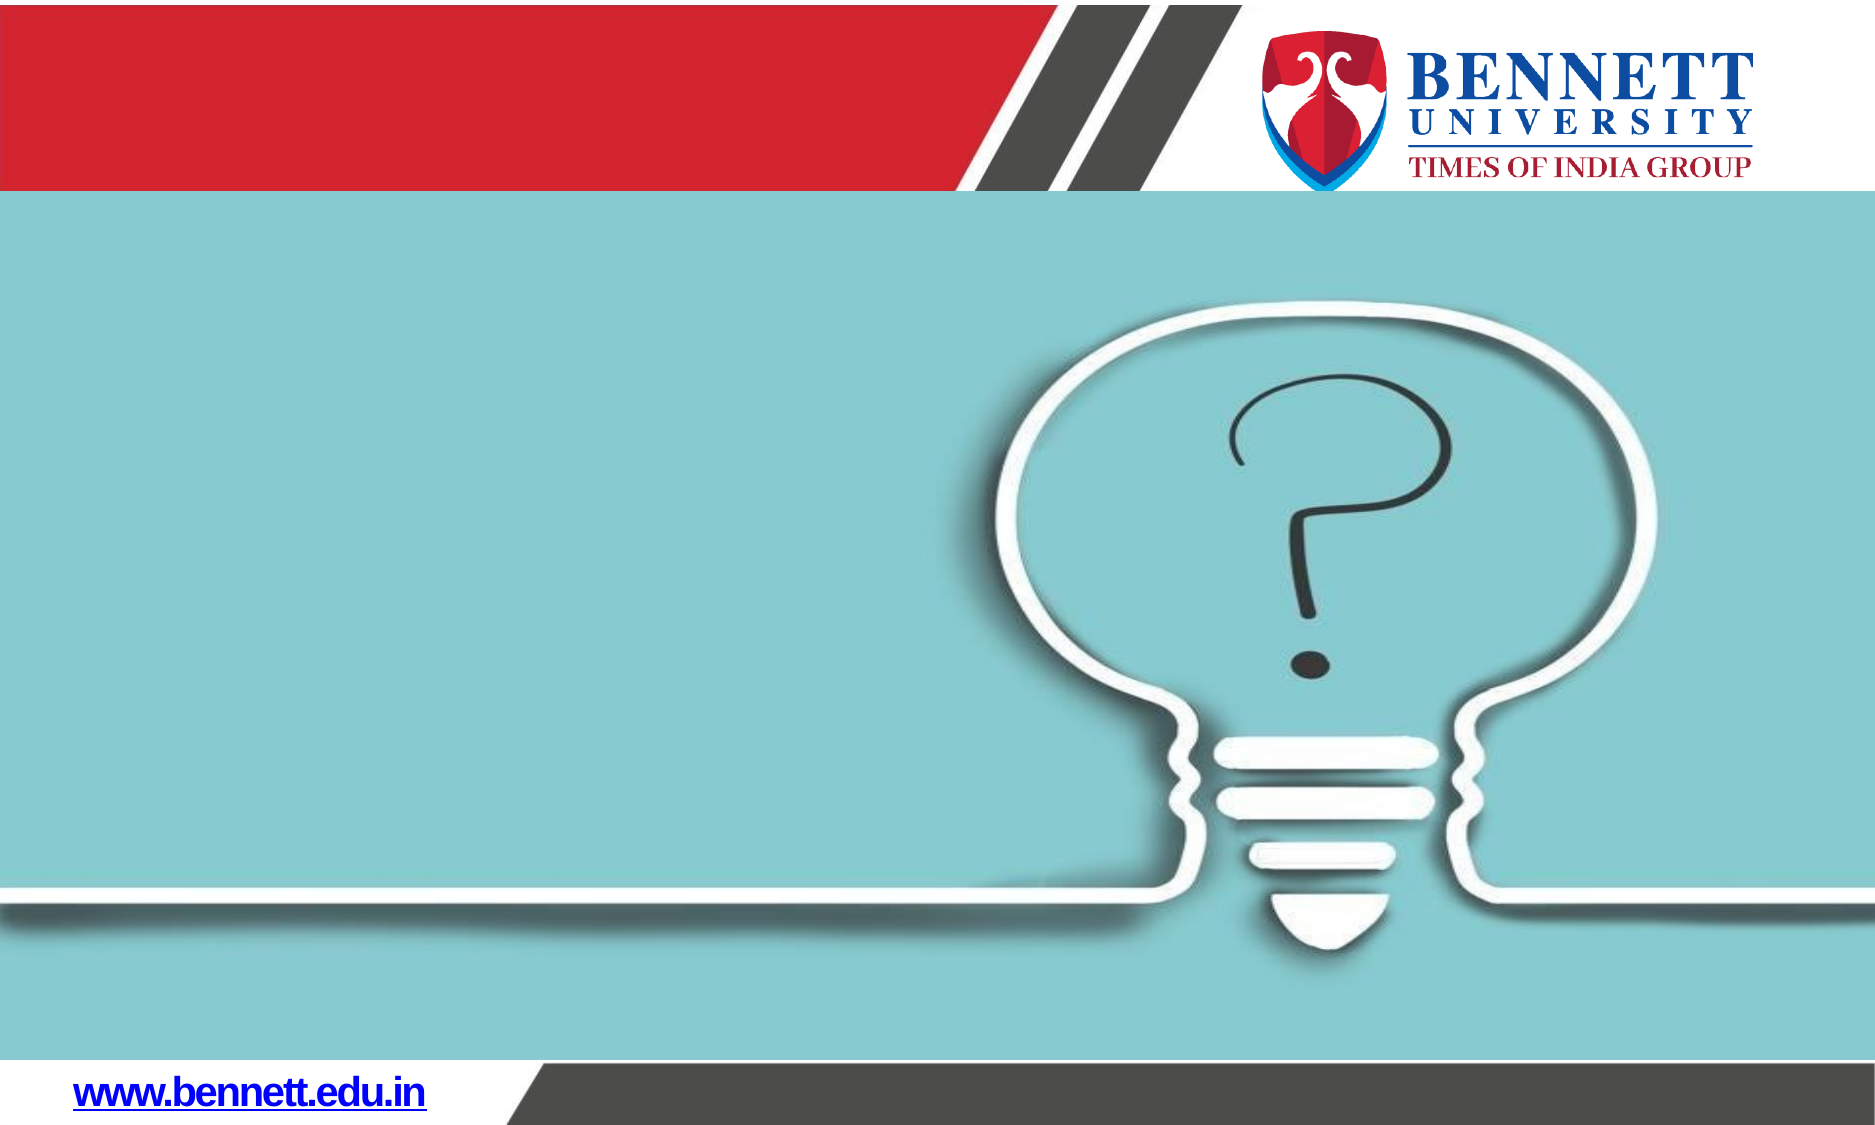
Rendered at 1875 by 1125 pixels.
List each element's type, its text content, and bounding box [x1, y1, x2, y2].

text_box www.bennett.edu.in [70, 1068, 429, 1115]
picture [0, 5, 1875, 1060]
picture [0, 1062, 1875, 1125]
